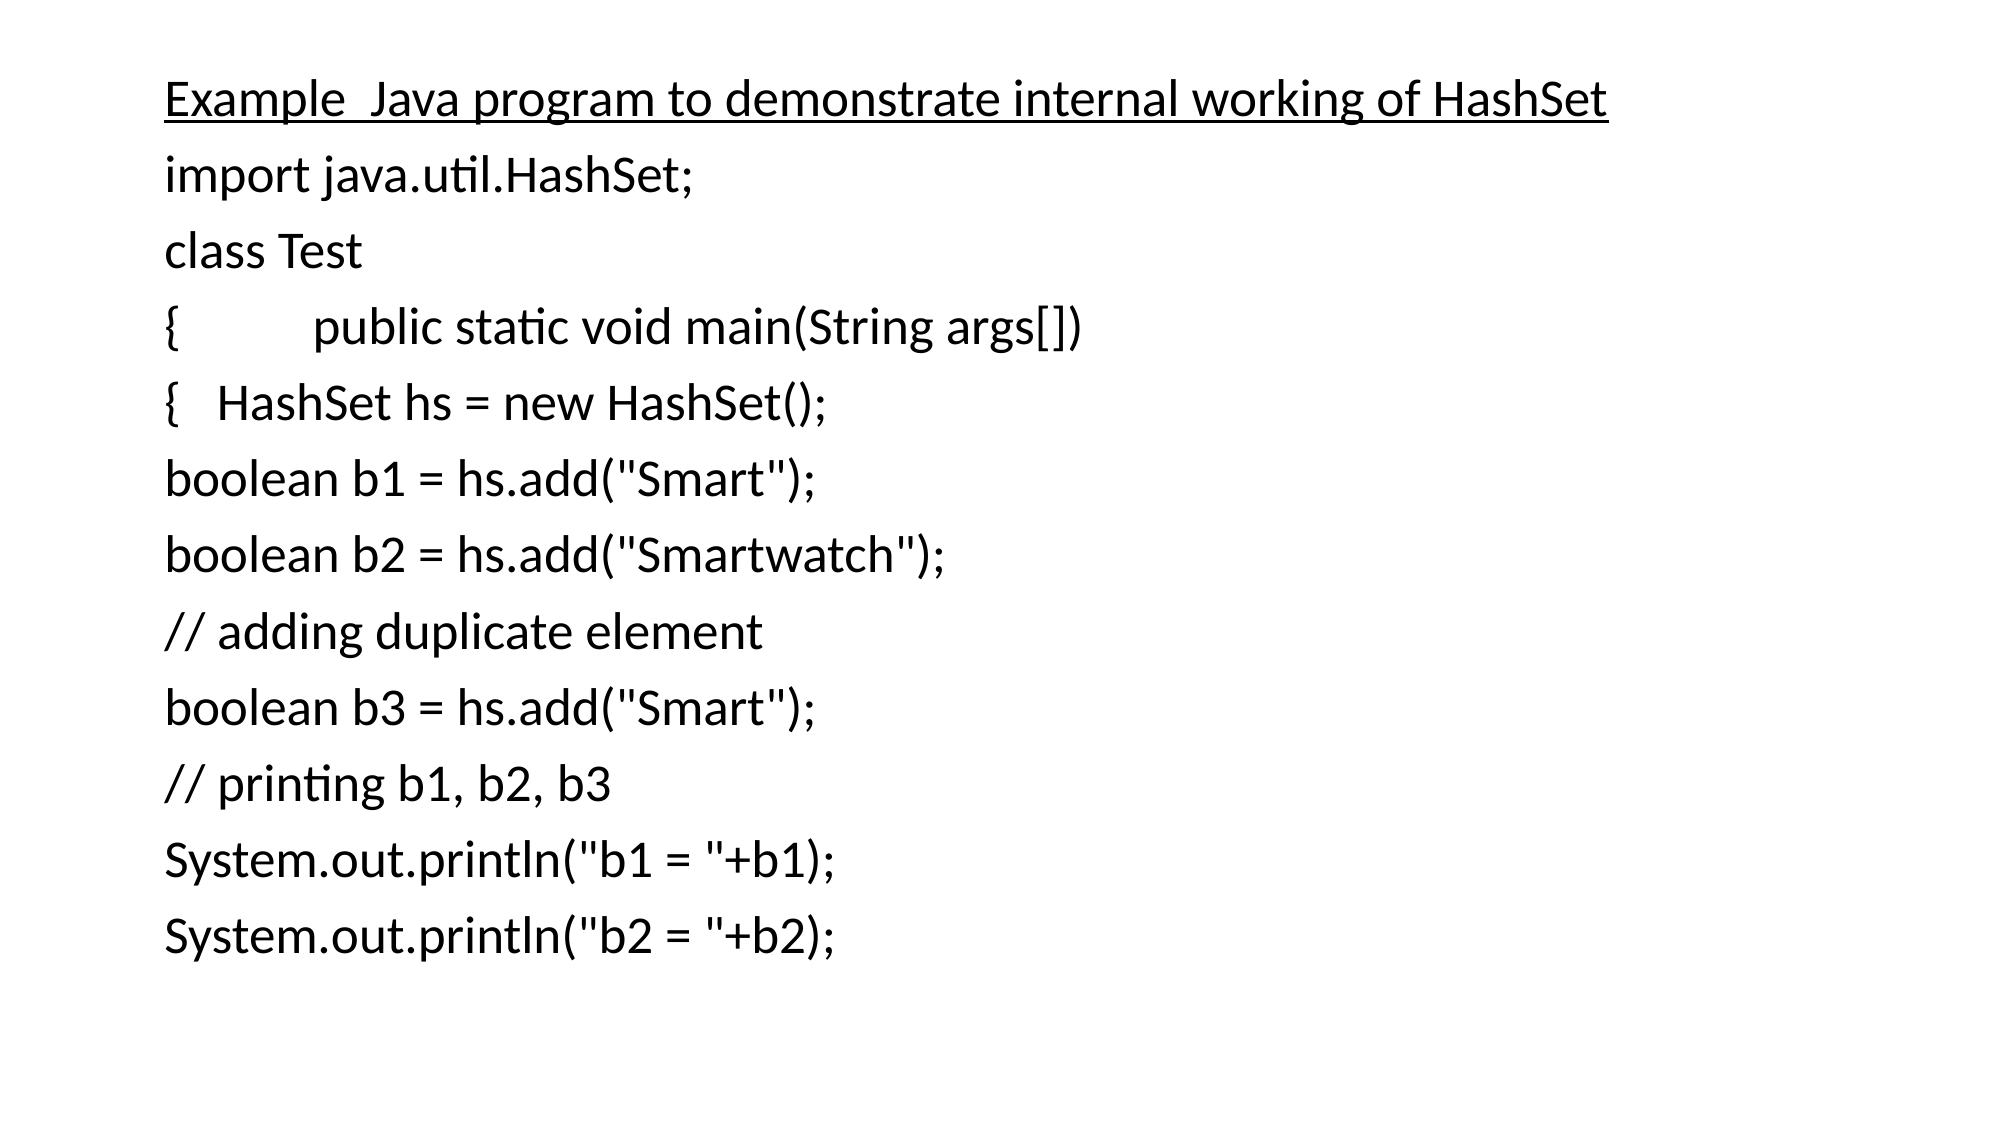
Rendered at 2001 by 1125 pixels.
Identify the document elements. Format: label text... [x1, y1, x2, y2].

list Example Java program to demonstrate internal working of HashSet import java.util.HashSet; class Test { public static void main(String args[]) { HashSet hs = new HashSet(); boolean b1 = hs.add("Smart"); boolean b2 = hs.add("Smartwatch"); // adding duplicate element boolean b3 = hs.add("Smart"); // printing b1, b2, b3 System.out.println("b1 = "+b1); System.out.println("b2 = "+b2); [139, 63, 1903, 974]
